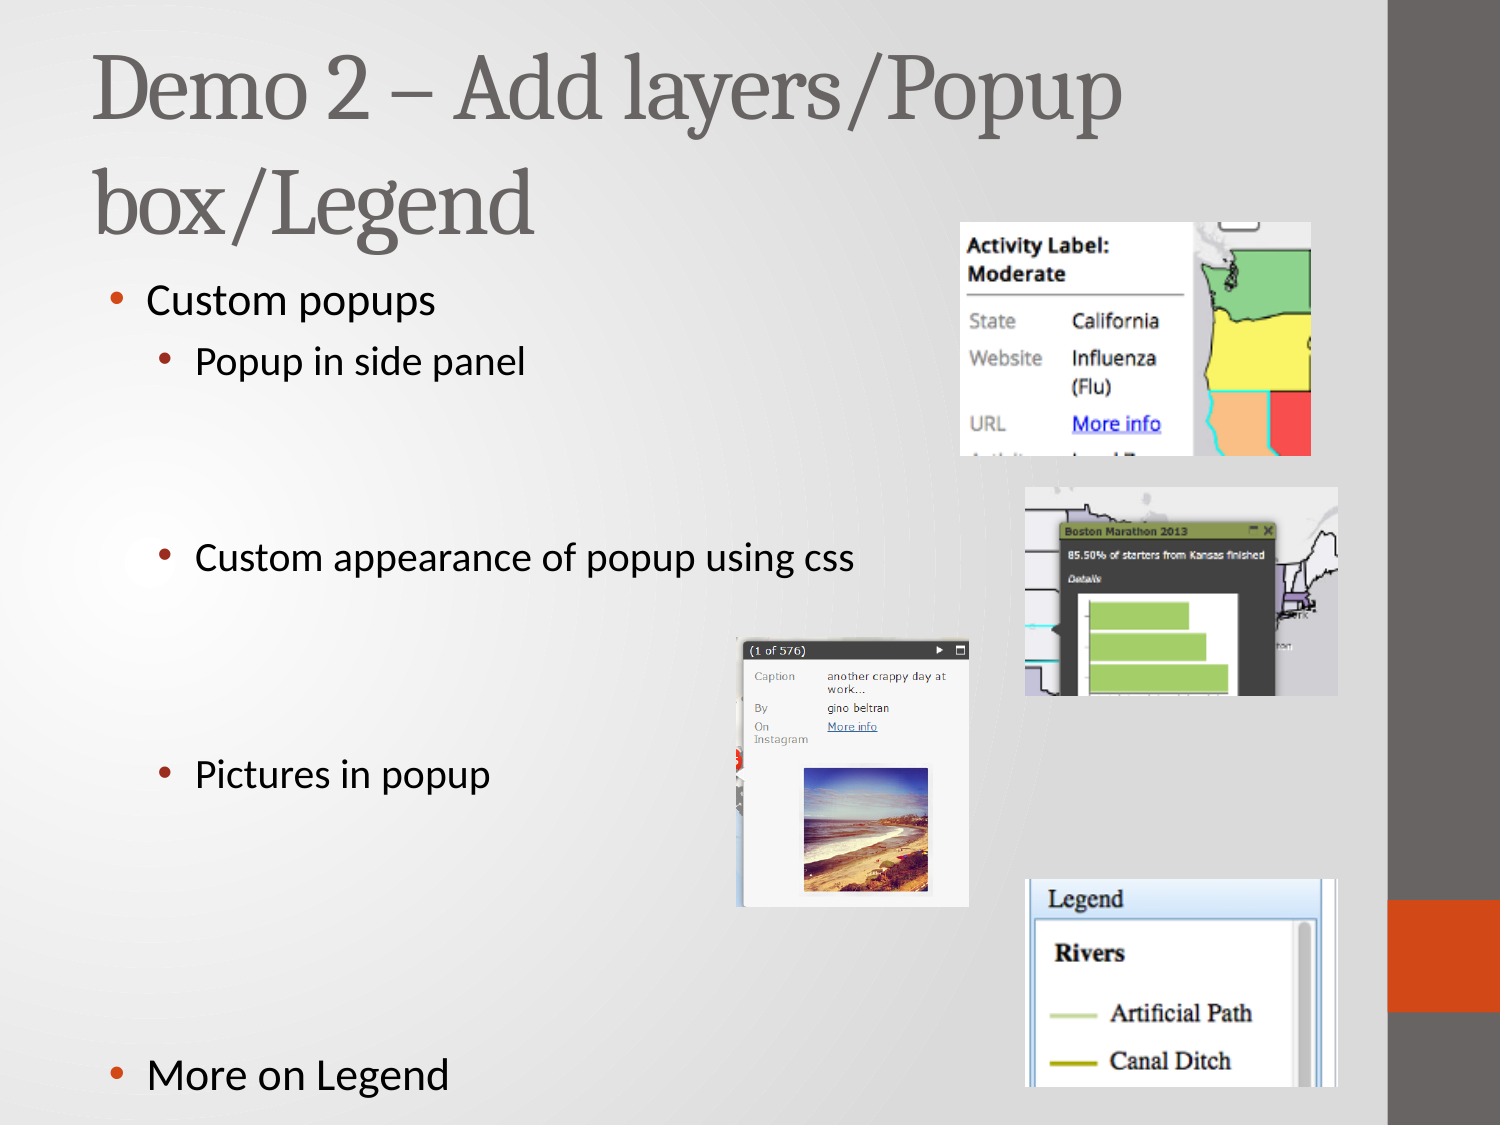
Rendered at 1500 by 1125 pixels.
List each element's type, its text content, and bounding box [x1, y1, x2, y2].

list Custom popups Popup in side panel Custom appearance of popup using css Pictures in popup More on Legend [75, 262, 1325, 1050]
picture [1024, 486, 1338, 696]
picture [1024, 878, 1338, 1088]
title Demo 2 – Add layers/Popup box/Legend [75, 45, 1325, 233]
picture [735, 636, 970, 908]
picture [959, 222, 1311, 456]
